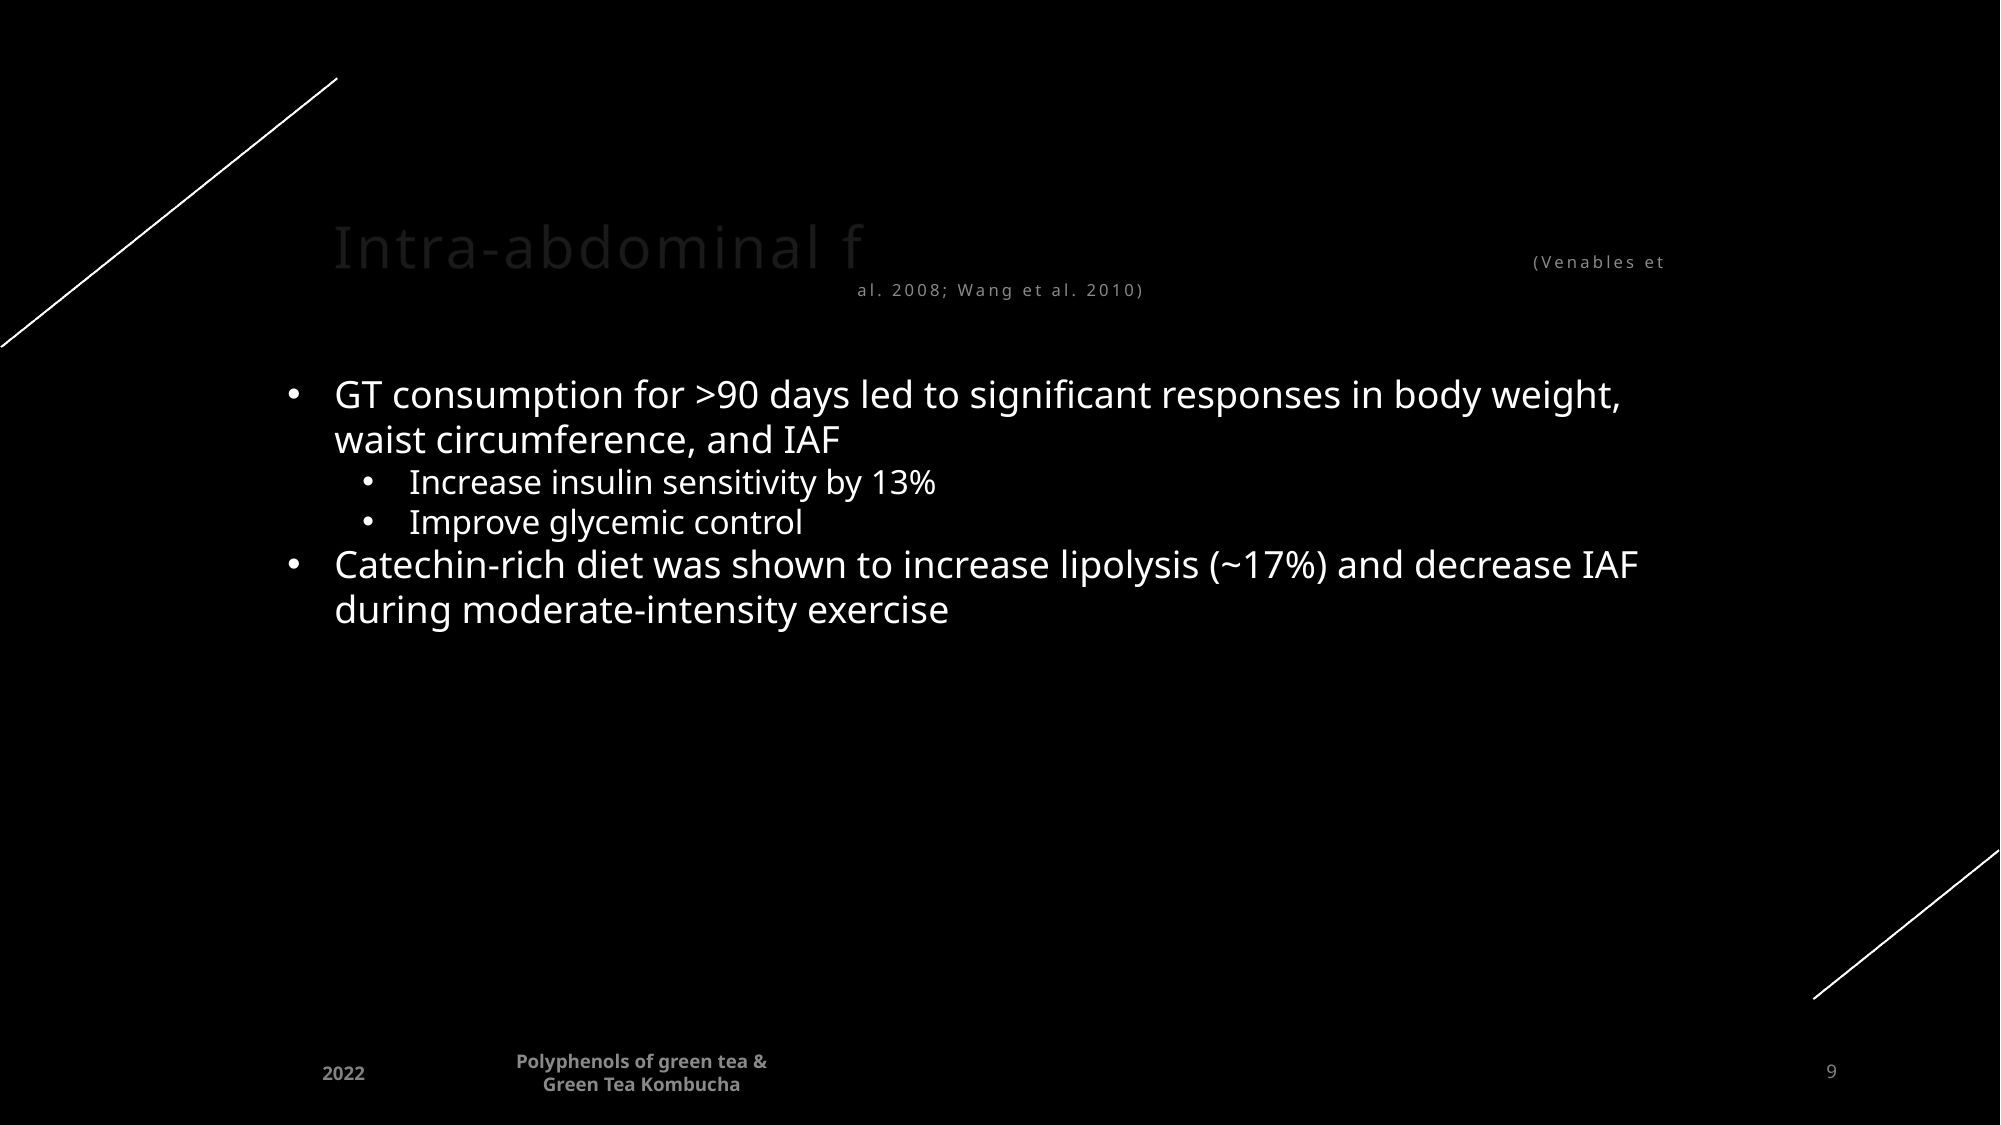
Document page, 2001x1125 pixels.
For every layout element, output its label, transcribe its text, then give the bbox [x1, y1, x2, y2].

text_box GT consumption for >90 days led to significant responses in body weight, waist circumference, and IAF Increase insulin sensitivity by 13% Improve glycemic control Catechin-rich diet was shown to increase lipolysis (~17%) and decrease IAF during moderate-intensity exercise [272, 363, 1691, 639]
text_box Polyphenols of green tea & Green Tea Kombucha [437, 1042, 846, 1103]
picture [1812, 849, 2000, 1000]
title Intra-abdominal fat (Venables et al. 2008; Wang et al. 2010) [309, 146, 1691, 363]
slide_number 2022 [218, 1042, 381, 1103]
picture [0, 77, 338, 348]
slide_number 9 [1728, 1042, 1853, 1103]
